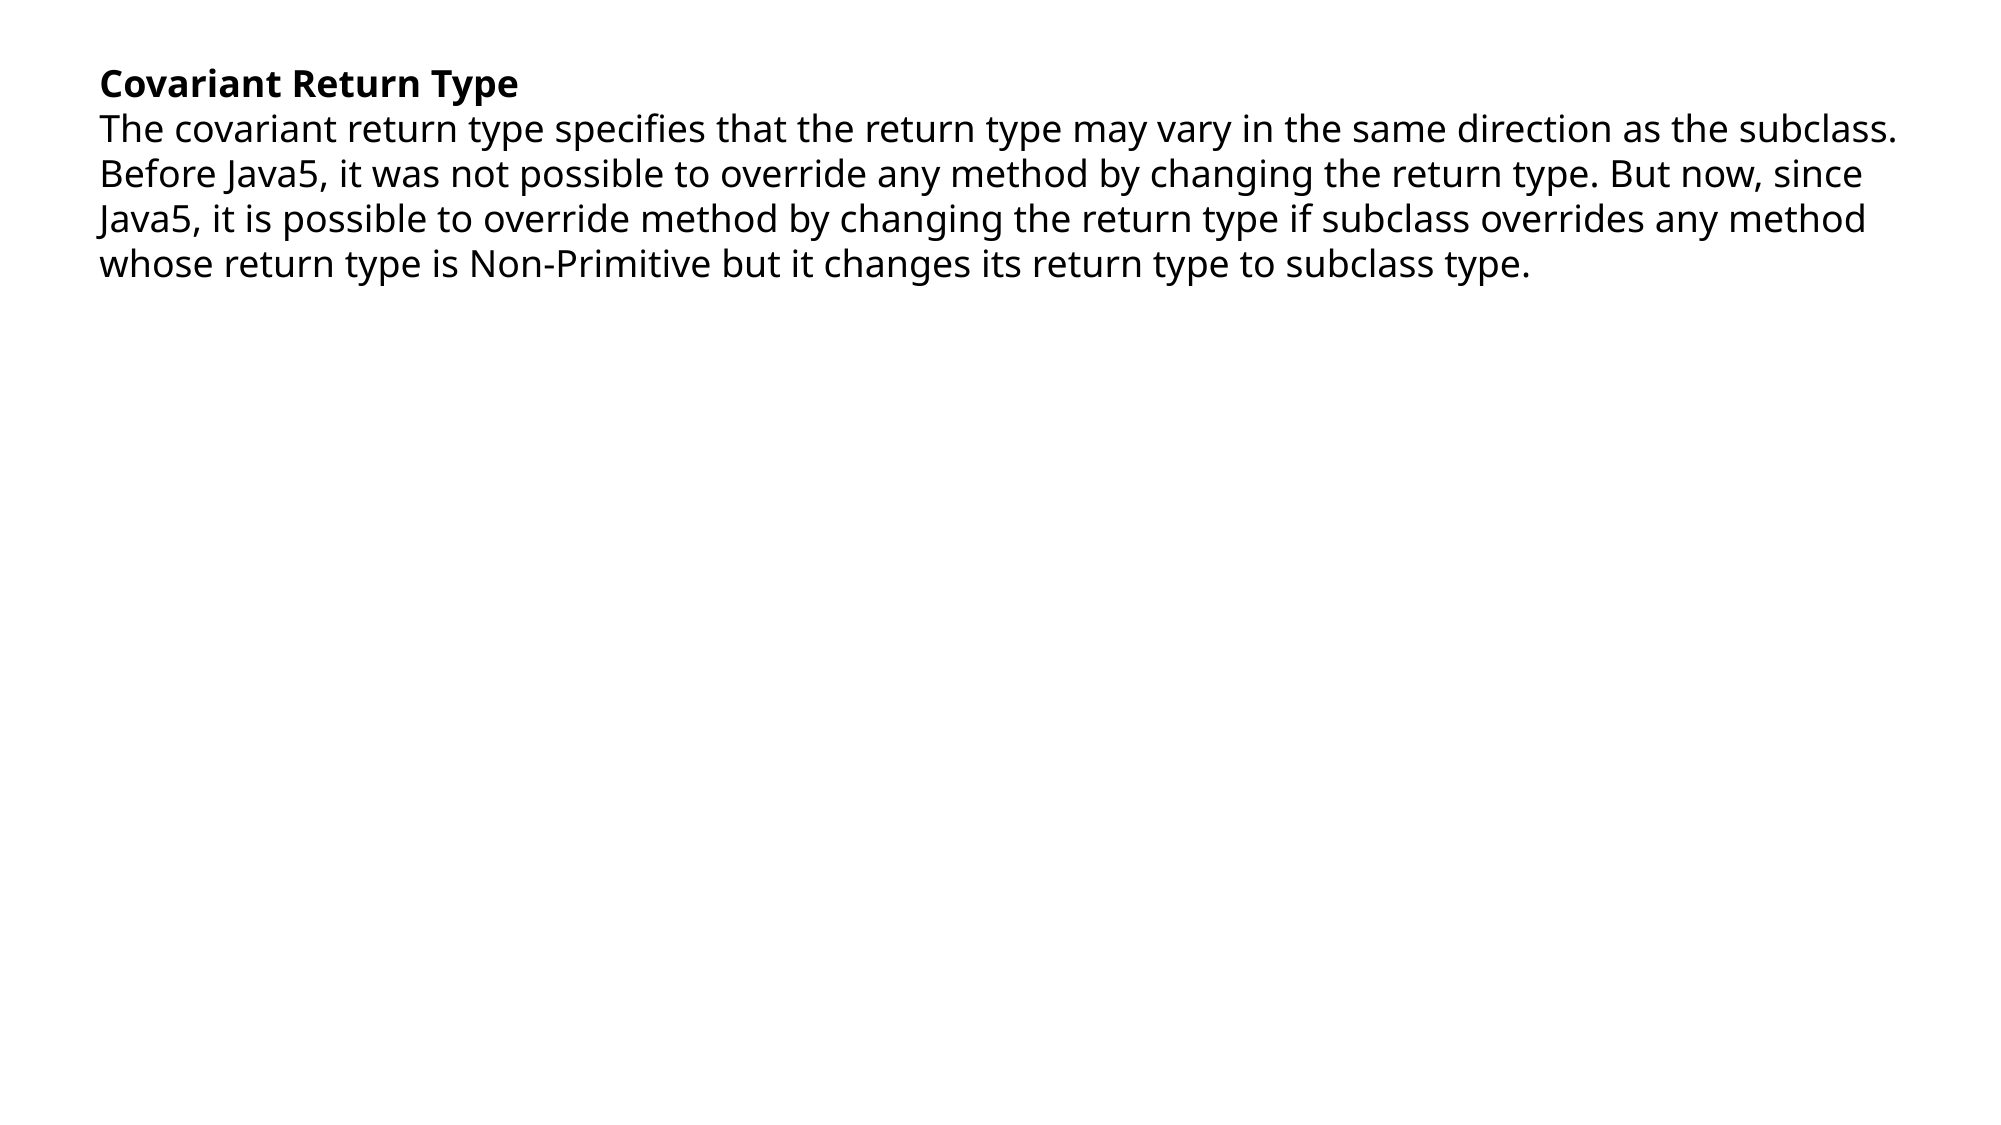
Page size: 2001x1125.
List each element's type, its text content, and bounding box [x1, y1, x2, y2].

text_box Covariant Return Type The covariant return type specifies that the return type may vary in the same direction as the subclass. Before Java5, it was not possible to override any method by changing the return type. But now, since Java5, it is possible to override method by changing the return type if subclass overrides any method whose return type is Non-Primitive but it changes its return type to subclass type. [84, 53, 1921, 293]
